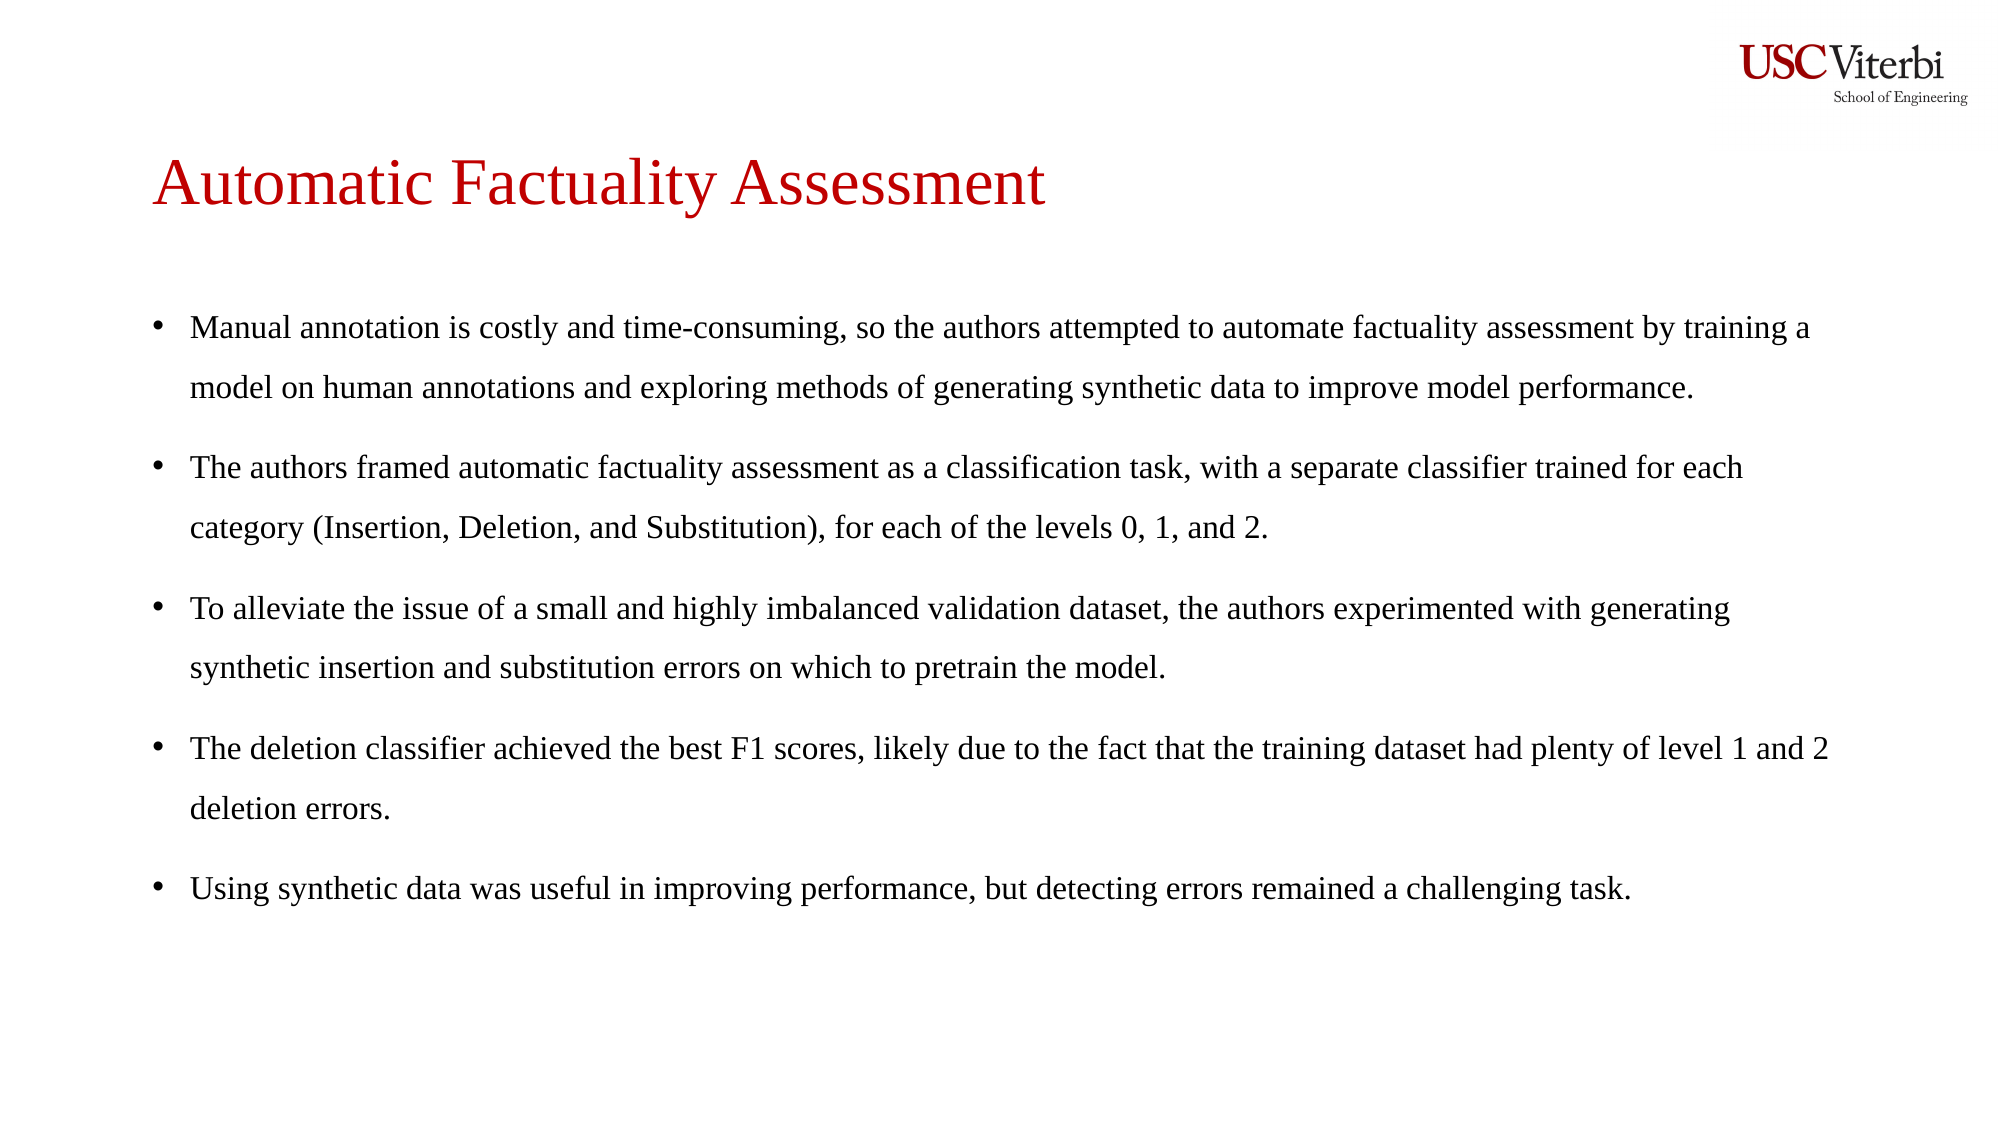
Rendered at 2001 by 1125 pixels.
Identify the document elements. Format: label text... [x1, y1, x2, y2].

list Manual annotation is costly and time-consuming, so the authors attempted to automate factuality assessment by training a model on human annotations and exploring methods of generating synthetic data to improve model performance. The authors framed automatic factuality assessment as a classification task, with a separate classifier trained for each category (Insertion, Deletion, and Substitution), for each of the levels 0, 1, and 2. To alleviate the issue of a small and highly imbalanced validation dataset, the authors experimented with generating synthetic insertion and substitution errors on which to pretrain the model. The deletion classifier achieved the best F1 scores, likely due to the fact that the training dataset had plenty of level 1 and 2 deletion errors. Using synthetic data was useful in improving performance, but detecting errors remained a challenging task. [137, 277, 1863, 992]
title Automatic Factuality Assessment [137, 74, 1863, 277]
picture [1709, 0, 1998, 151]
